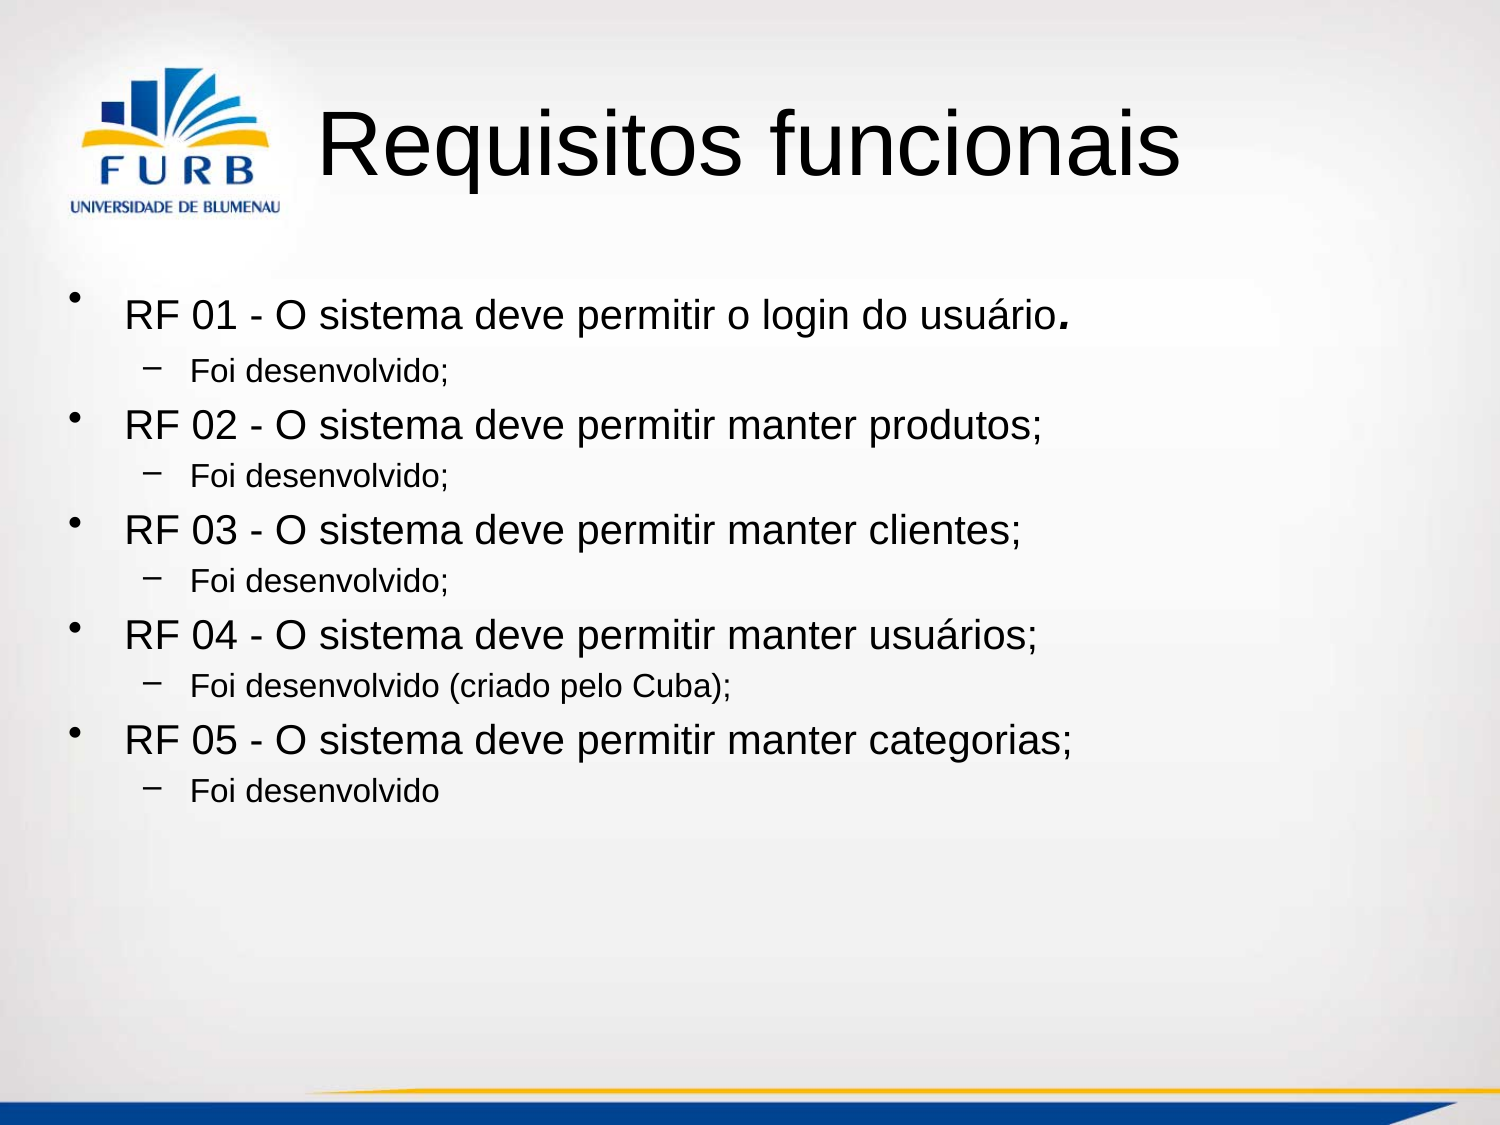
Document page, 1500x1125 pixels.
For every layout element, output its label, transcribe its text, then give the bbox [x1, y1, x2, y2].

list RF 01 - O sistema deve permitir o login do usuário. Foi desenvolvido; RF 02 - O sistema deve permitir manter produtos; Foi desenvolvido; RF 03 - O sistema deve permitir manter clientes; Foi desenvolvido; RF 04 - O sistema deve permitir manter usuários; Foi desenvolvido (criado pelo Cuba); RF 05 - O sistema deve permitir manter categorias; Foi desenvolvido [53, 255, 1404, 998]
title Requisitos funcionais [75, 45, 1425, 233]
picture [0, 0, 1500, 1125]
